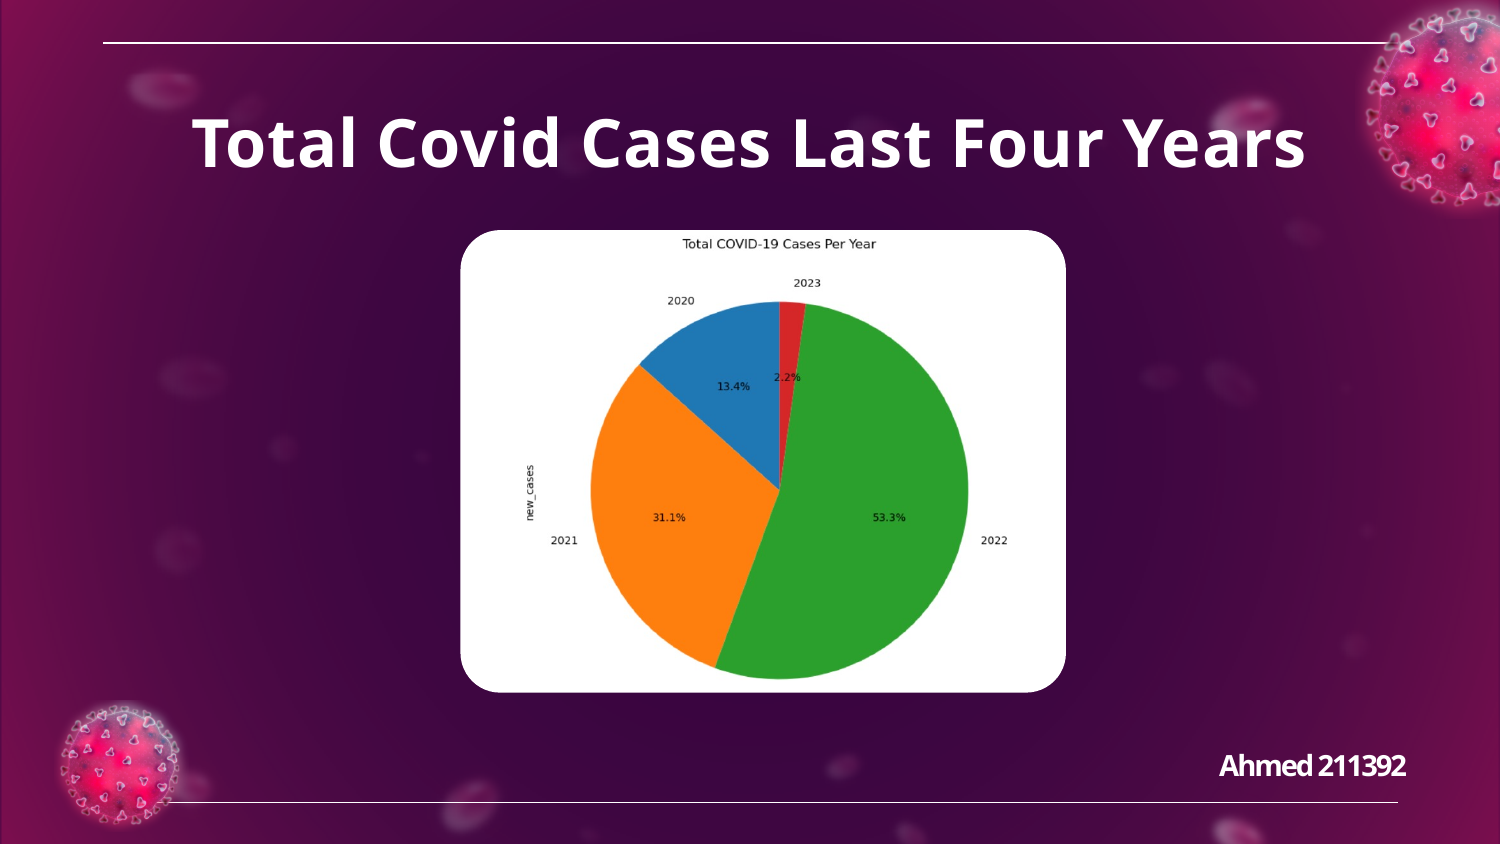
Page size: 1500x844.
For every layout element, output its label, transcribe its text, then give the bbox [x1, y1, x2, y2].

title Total Covid Cases Last Four Years [101, 85, 1399, 180]
text_box Ahmed 211392 [1204, 740, 1500, 790]
picture [2, 0, 1500, 844]
